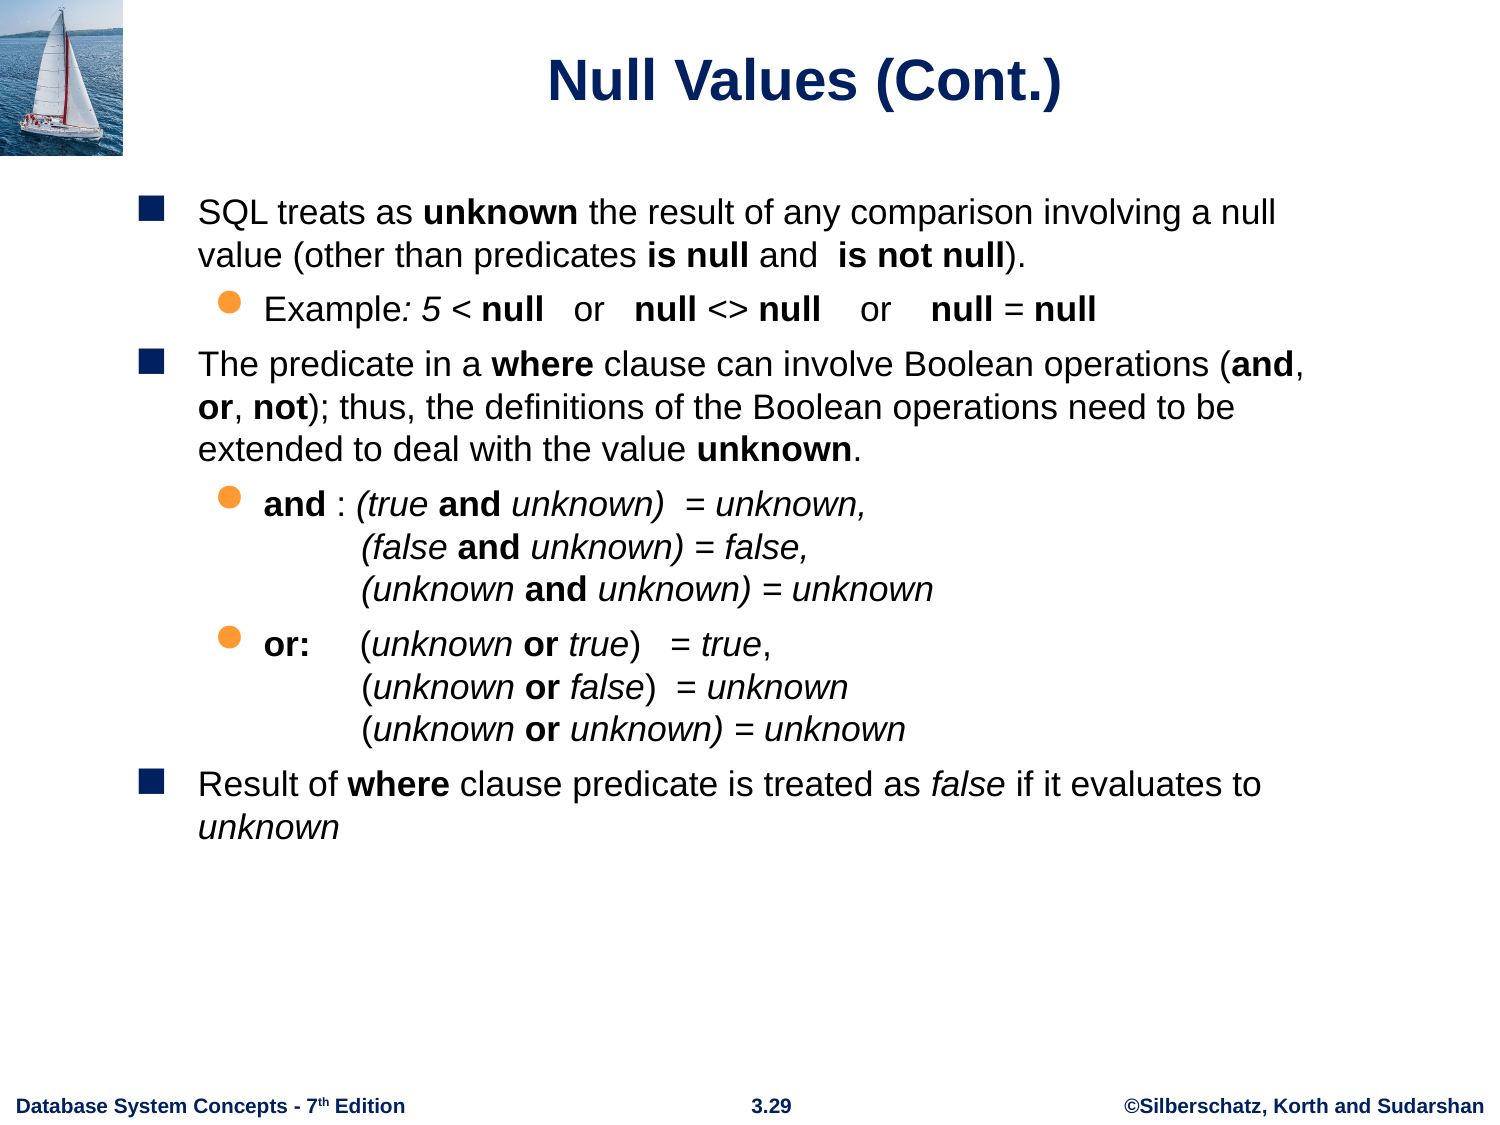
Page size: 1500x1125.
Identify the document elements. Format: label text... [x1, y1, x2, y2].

picture [0, 0, 123, 156]
title Null Values (Cont.) [142, 19, 1469, 120]
list SQL treats as unknown the result of any comparison involving a null value (other than predicates is null and is not null). Example: 5 < null or null <> null or null = null The predicate in a where clause can involve Boolean operations (and, or, not); thus, the definitions of the Boolean operations need to be extended to deal with the value unknown. and : (true and unknown) = unknown, (false and unknown) = false, (unknown and unknown) = unknown or: (unknown or true) = true, (unknown or false) = unknown (unknown or unknown) = unknown Result of where clause predicate is treated as false if it evaluates to unknown [126, 181, 1368, 972]
